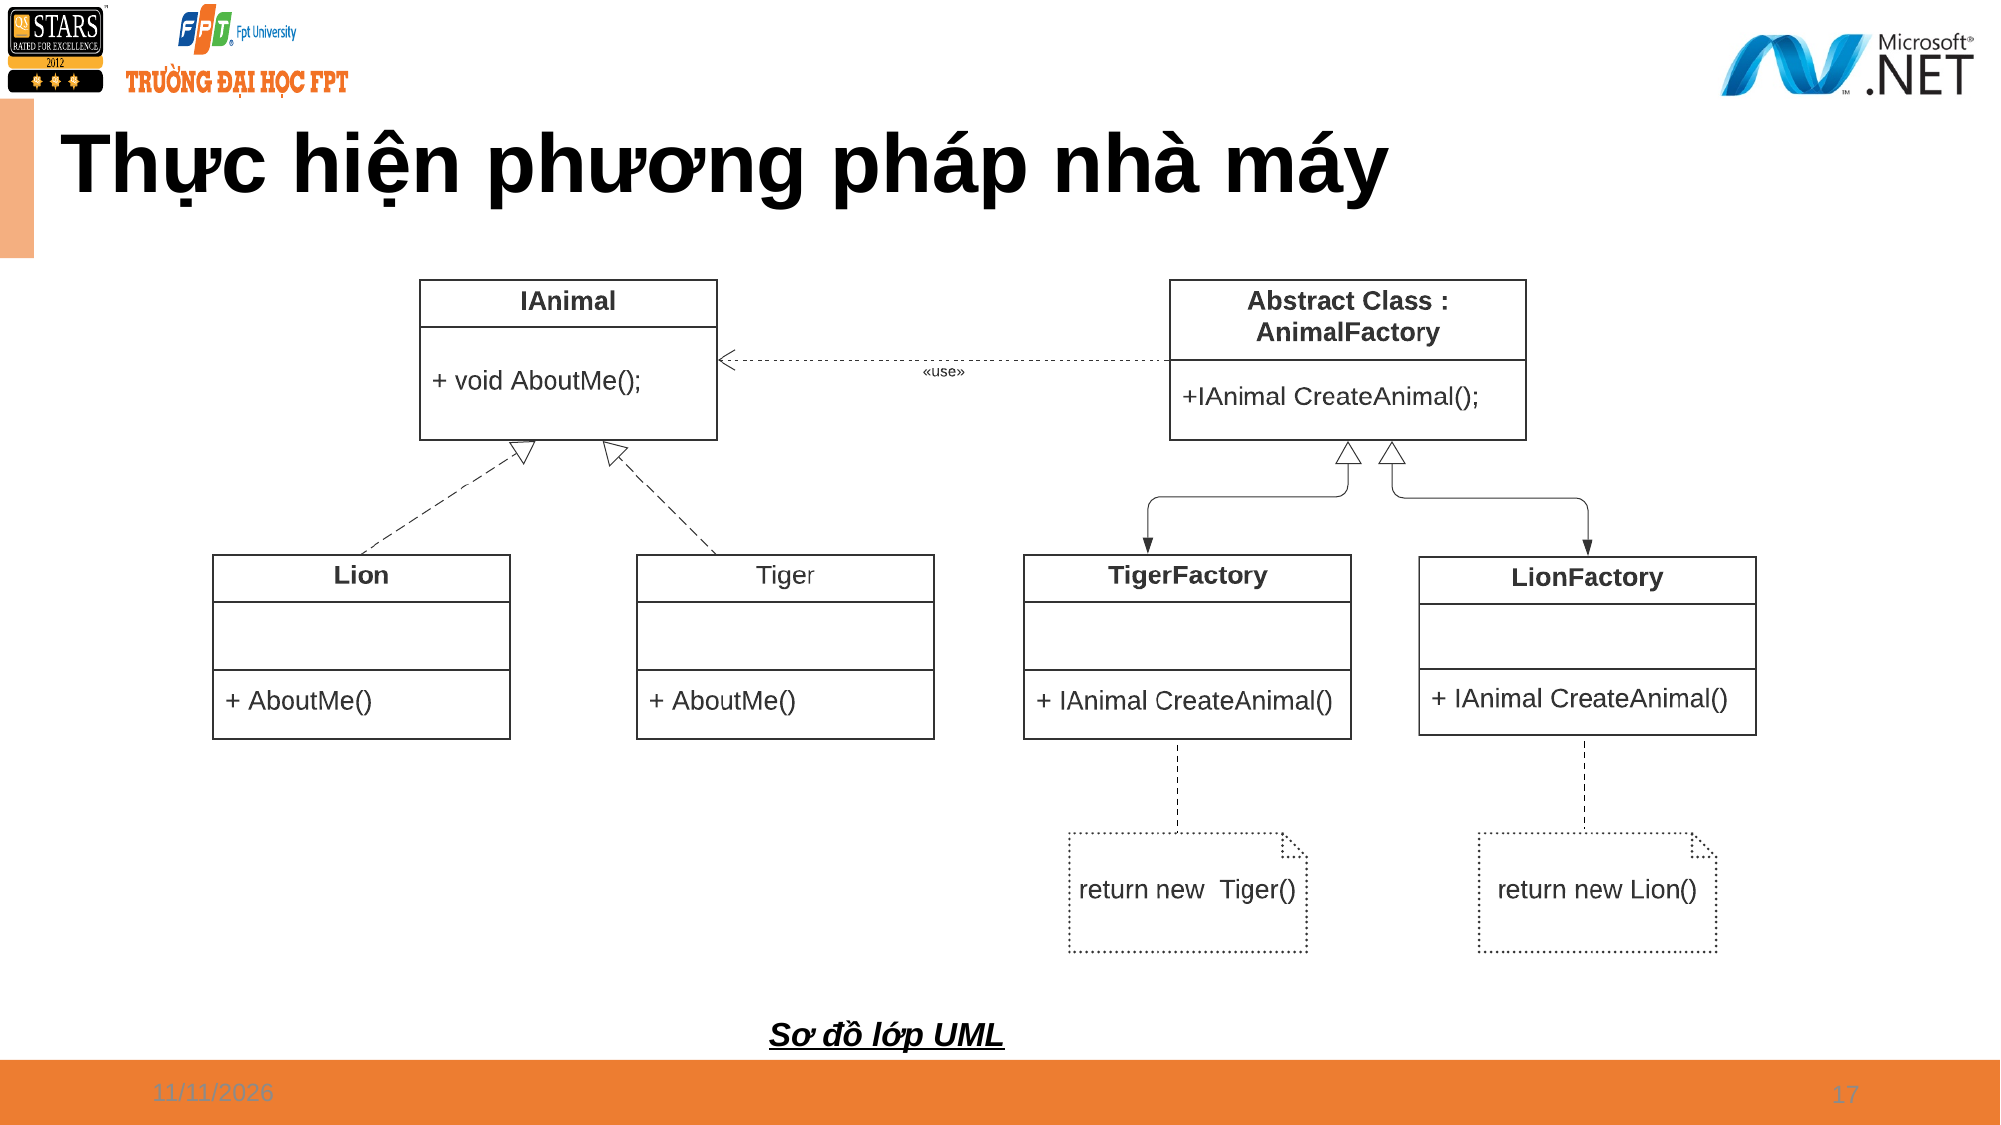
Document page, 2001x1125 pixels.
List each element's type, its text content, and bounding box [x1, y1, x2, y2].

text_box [114, 224, 1854, 1007]
text_box Sơ đồ lớp UML [753, 1007, 1104, 1061]
picture [1685, 0, 2001, 129]
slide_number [137, 1061, 588, 1122]
slide_number 17 [1424, 1063, 1875, 1123]
title Thực hiện phương pháp nhà máy [45, 118, 1875, 213]
